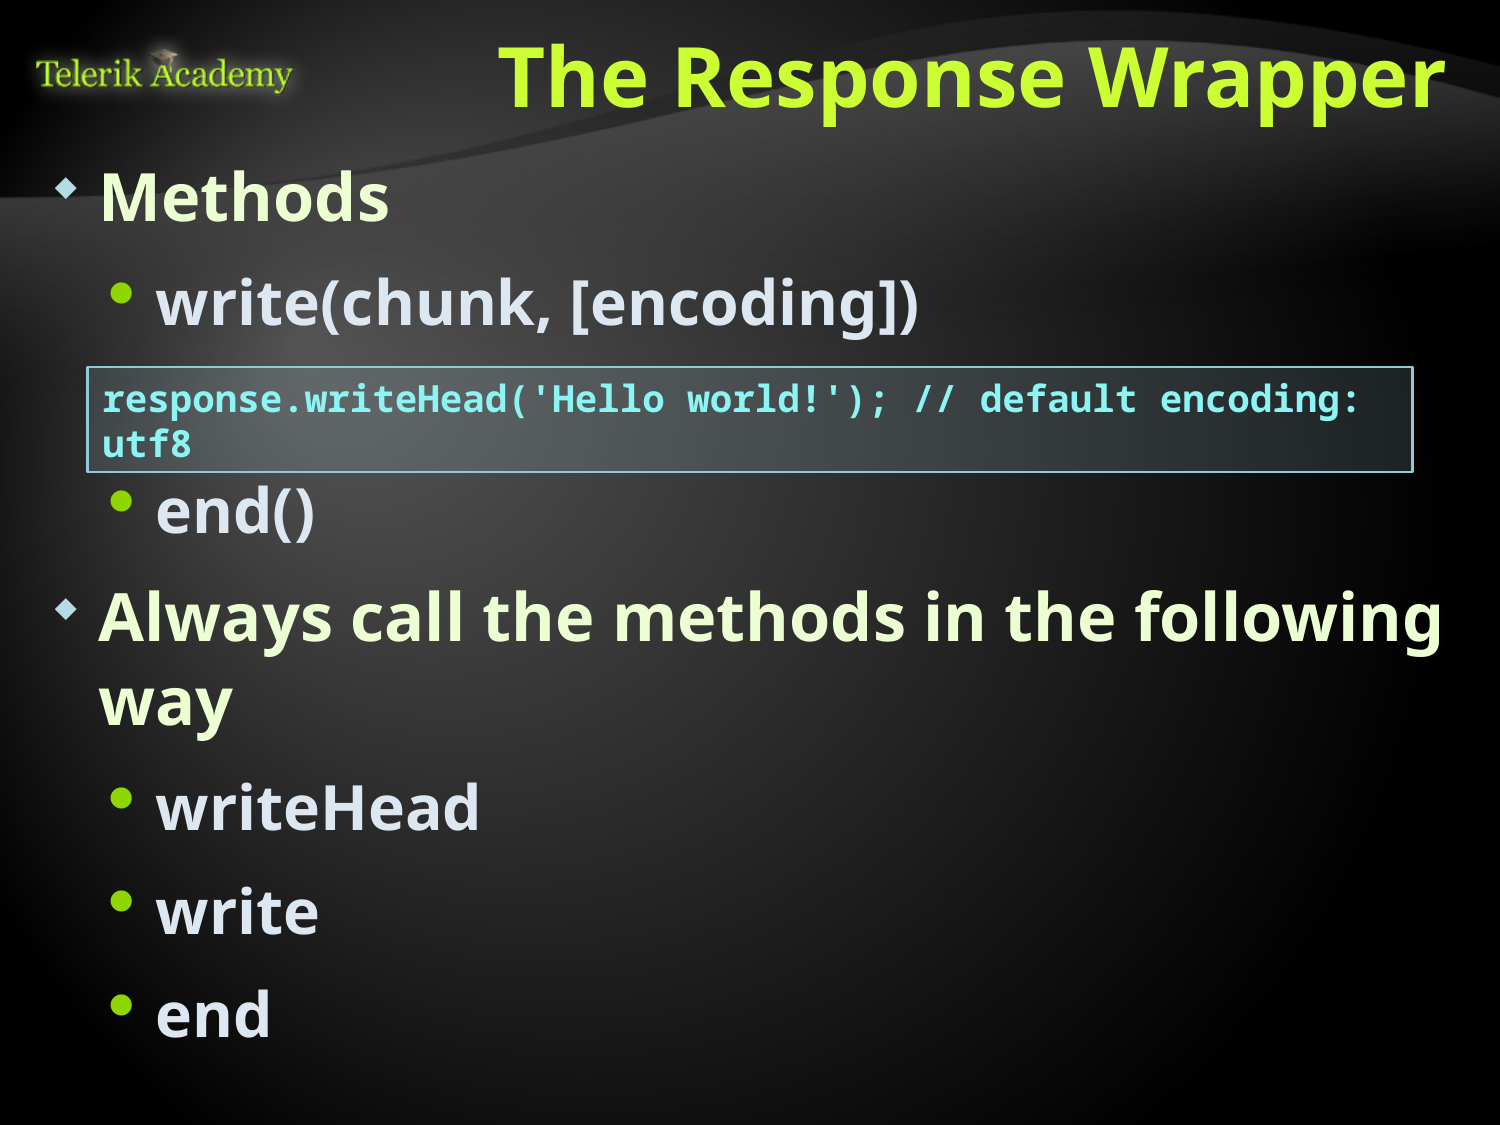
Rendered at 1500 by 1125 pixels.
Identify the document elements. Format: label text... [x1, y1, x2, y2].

picture [0, 0, 1500, 1125]
list Methods write(chunk, [encoding]) end() Always call the methods in the following way writeHead write end [37, 143, 1463, 1094]
text_box response.writeHead('Hello world!'); // default encoding: utf8 [87, 367, 1413, 472]
title The Response Wrapper [299, 13, 1463, 143]
